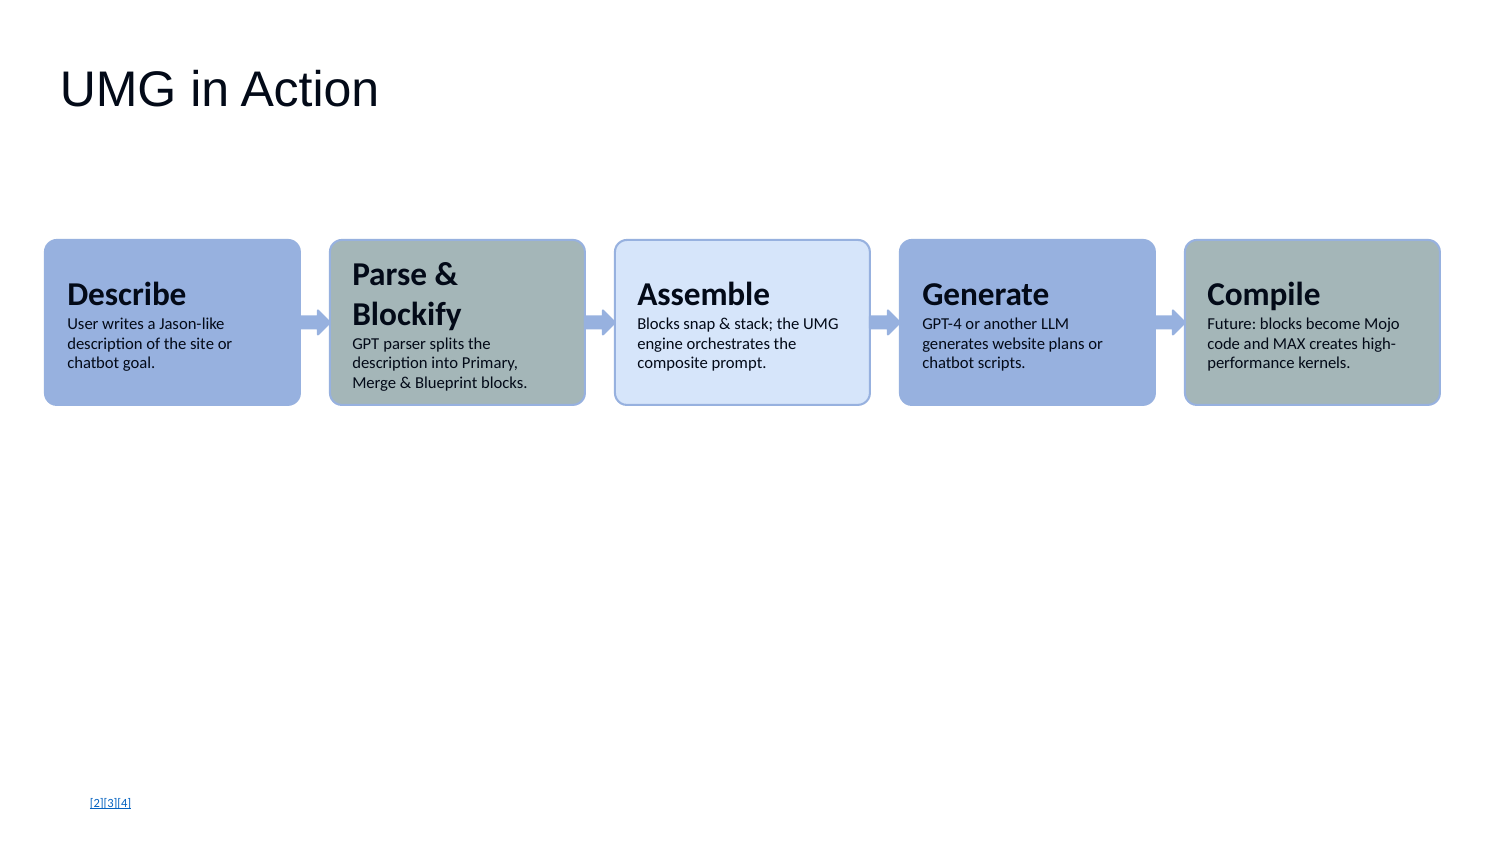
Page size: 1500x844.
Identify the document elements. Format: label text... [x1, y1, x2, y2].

text_box Generate GPT-4 or another LLM generates website plans or chatbot scripts. [907, 247, 1148, 398]
text_box [1184, 239, 1440, 405]
text_box [329, 239, 585, 405]
text_box Describe User writes a Jason-like description of the site or chatbot goal. [52, 247, 293, 398]
text_box UMG in Action [44, 45, 1455, 128]
text_box [44, 239, 300, 405]
text_box [2][3][4] [74, 783, 1425, 822]
text_box Compile Future: blocks become Mojo code and MAX creates high-performance kernels. [1192, 247, 1433, 398]
text_box [899, 239, 1155, 405]
text_box Assemble Blocks snap & stack; the UMG engine orchestrates the composite prompt. [622, 247, 863, 398]
text_box [299, 310, 329, 335]
text_box [1154, 310, 1184, 335]
text_box [614, 239, 870, 405]
text_box [584, 310, 614, 335]
text_box [869, 310, 899, 335]
text_box Parse & Blockify GPT parser splits the description into Primary, Merge & Blueprint blocks. [337, 247, 578, 398]
